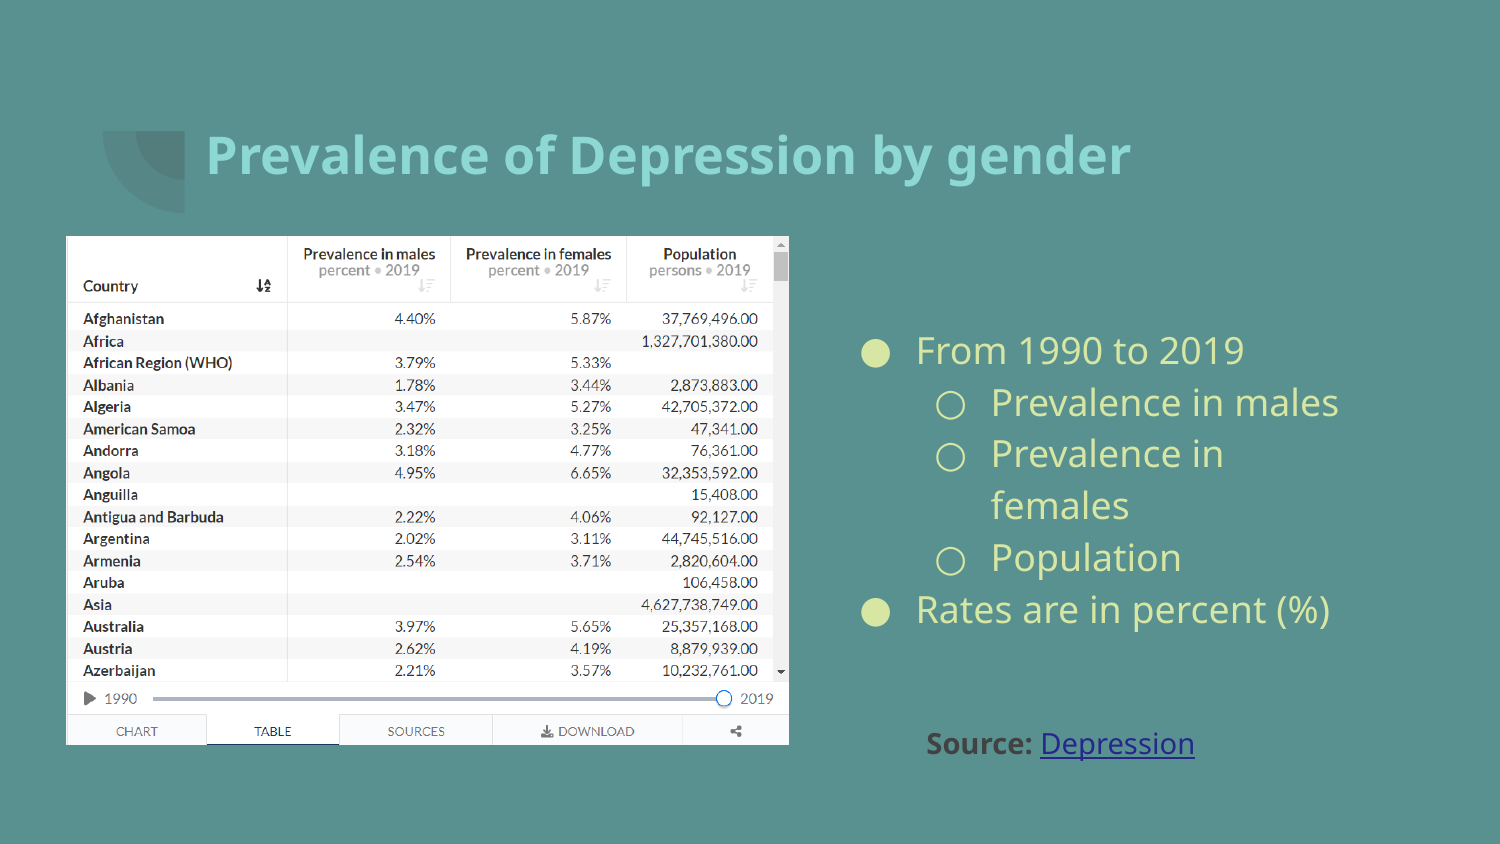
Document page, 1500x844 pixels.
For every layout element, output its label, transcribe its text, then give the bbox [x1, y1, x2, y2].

list From 1990 to 2019 Prevalence in males Prevalence in females Population Rates are in percent (%) [825, 305, 1355, 677]
picture [65, 236, 789, 745]
text_box Source: Depression [911, 710, 1355, 781]
title Prevalence of Depression by gender [190, 107, 1344, 272]
